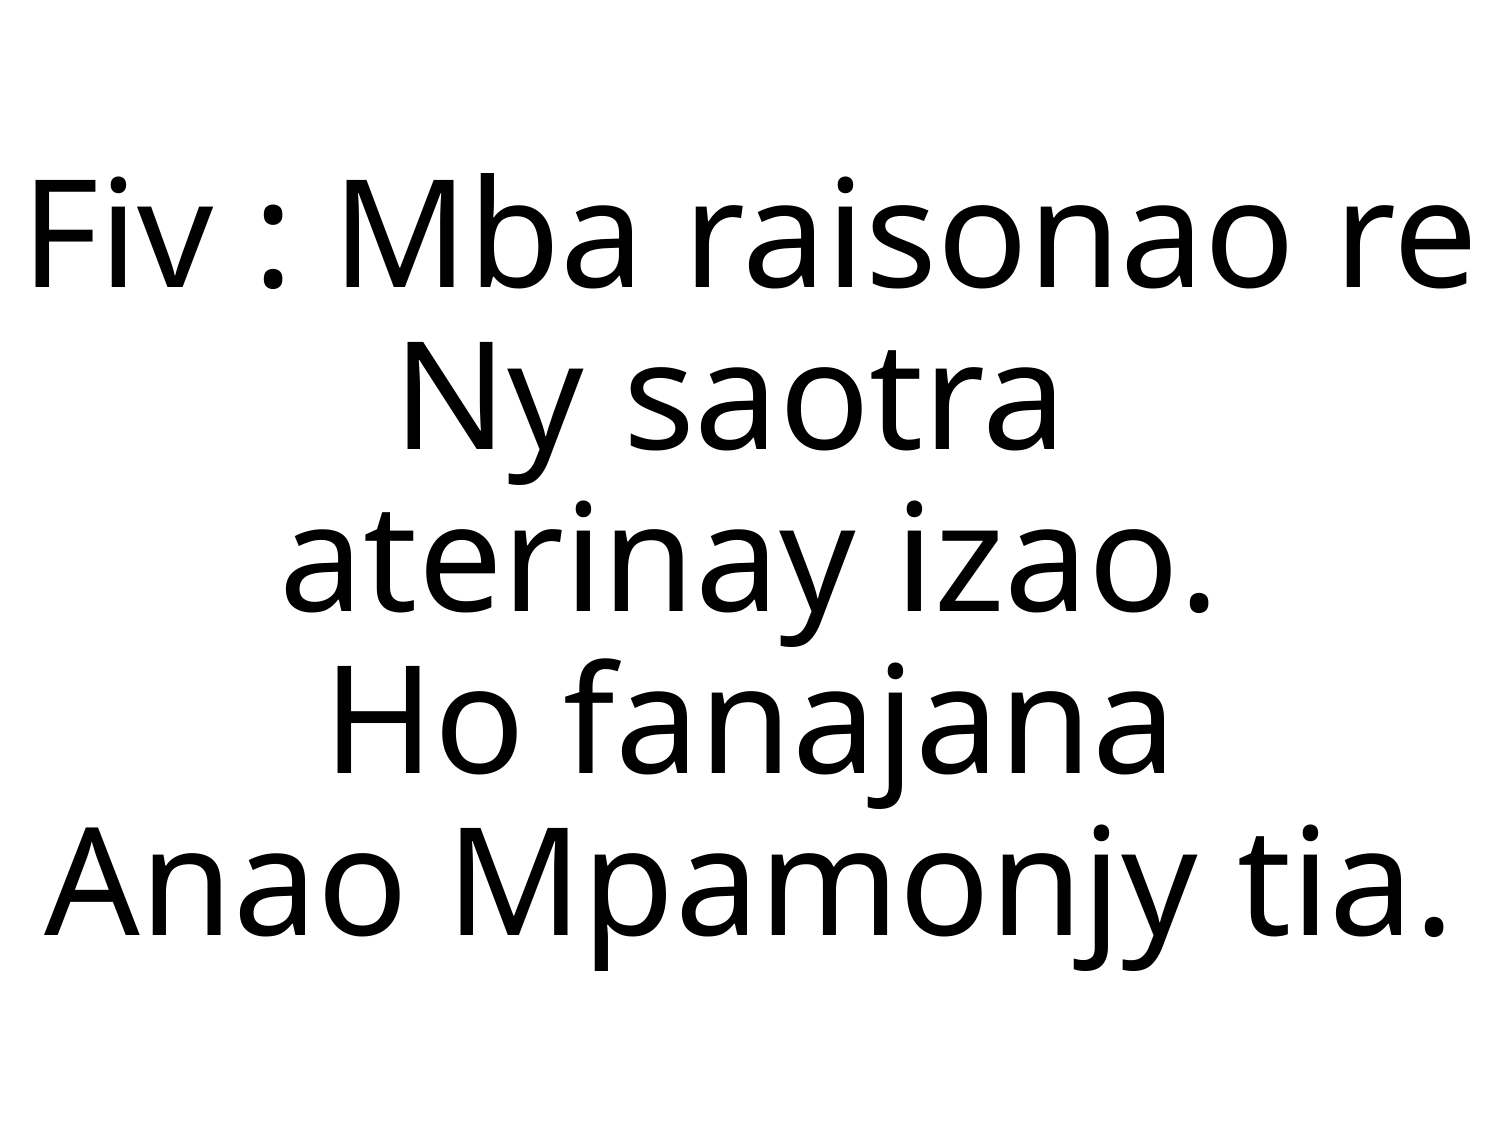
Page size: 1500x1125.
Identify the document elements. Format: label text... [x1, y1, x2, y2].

title Fiv : Mba raisonao re Ny saotra aterinay izao. Ho fanajana Anao Mpamonjy tia. [0, 481, 1500, 645]
